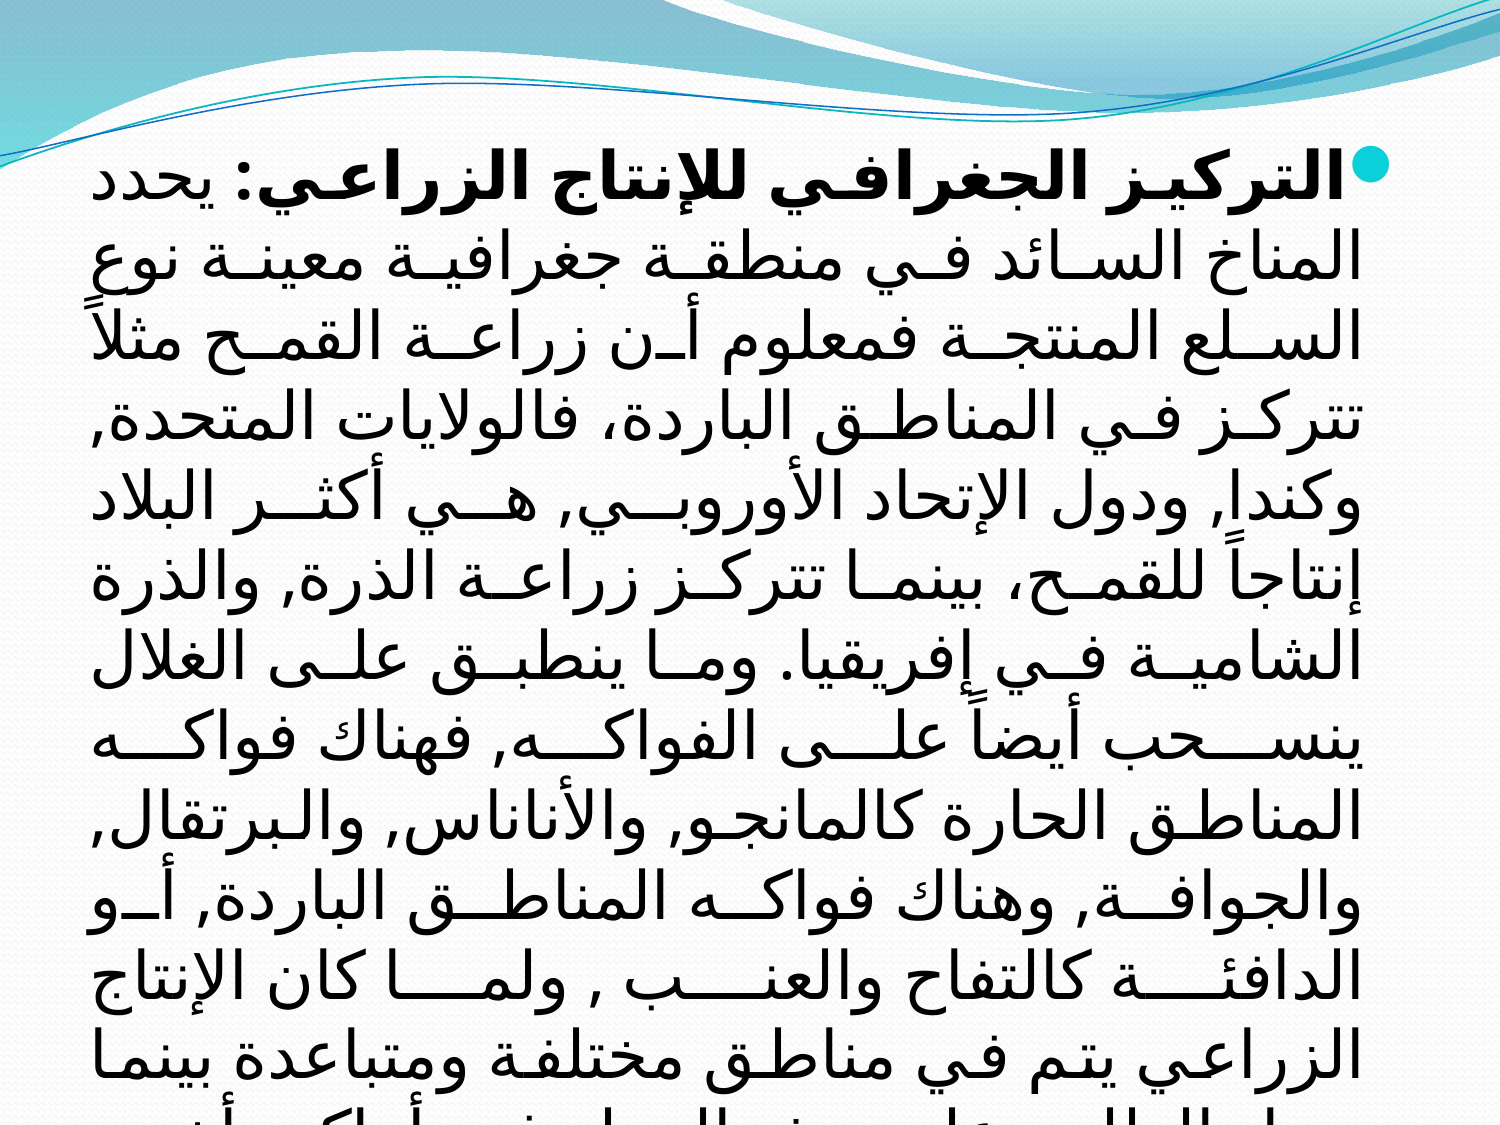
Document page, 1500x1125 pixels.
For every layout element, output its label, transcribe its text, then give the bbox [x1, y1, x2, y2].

list التركيز الجغرافي للإنتاج الزراعي: يحدد المناخ السائد في منطقة جغرافية معينة نوع السلع المنتجة فمعلوم أن زراعة القمح مثلاً تتركز في المناطق الباردة، فالولايات المتحدة, وكندا, ودول الإتحاد الأوروبي, هي أكثر البلاد إنتاجاً للقمح، بينما تتركز زراعة الذرة, والذرة الشامية في إفريقيا. وما ينطبق على الغلال ينسحب أيضاً على الفواكه, فهناك فواكه المناطق الحارة كالمانجو, والأناناس, والبرتقال, والجوافة, وهناك فواكه المناطق الباردة, أو الدافئة كالتفاح والعنب , ولما كان الإنتاج الزراعي يتم في مناطق مختلفة ومتباعدة بينما يزداد الطلب على هذه السلع في أماكن أخرى غير أماكن الإنتاج فإن العمليات التسويقية مهمة لإيصال هذه المنتجات إلى المستهلكين أينما وجدوا . [75, 125, 1425, 1094]
